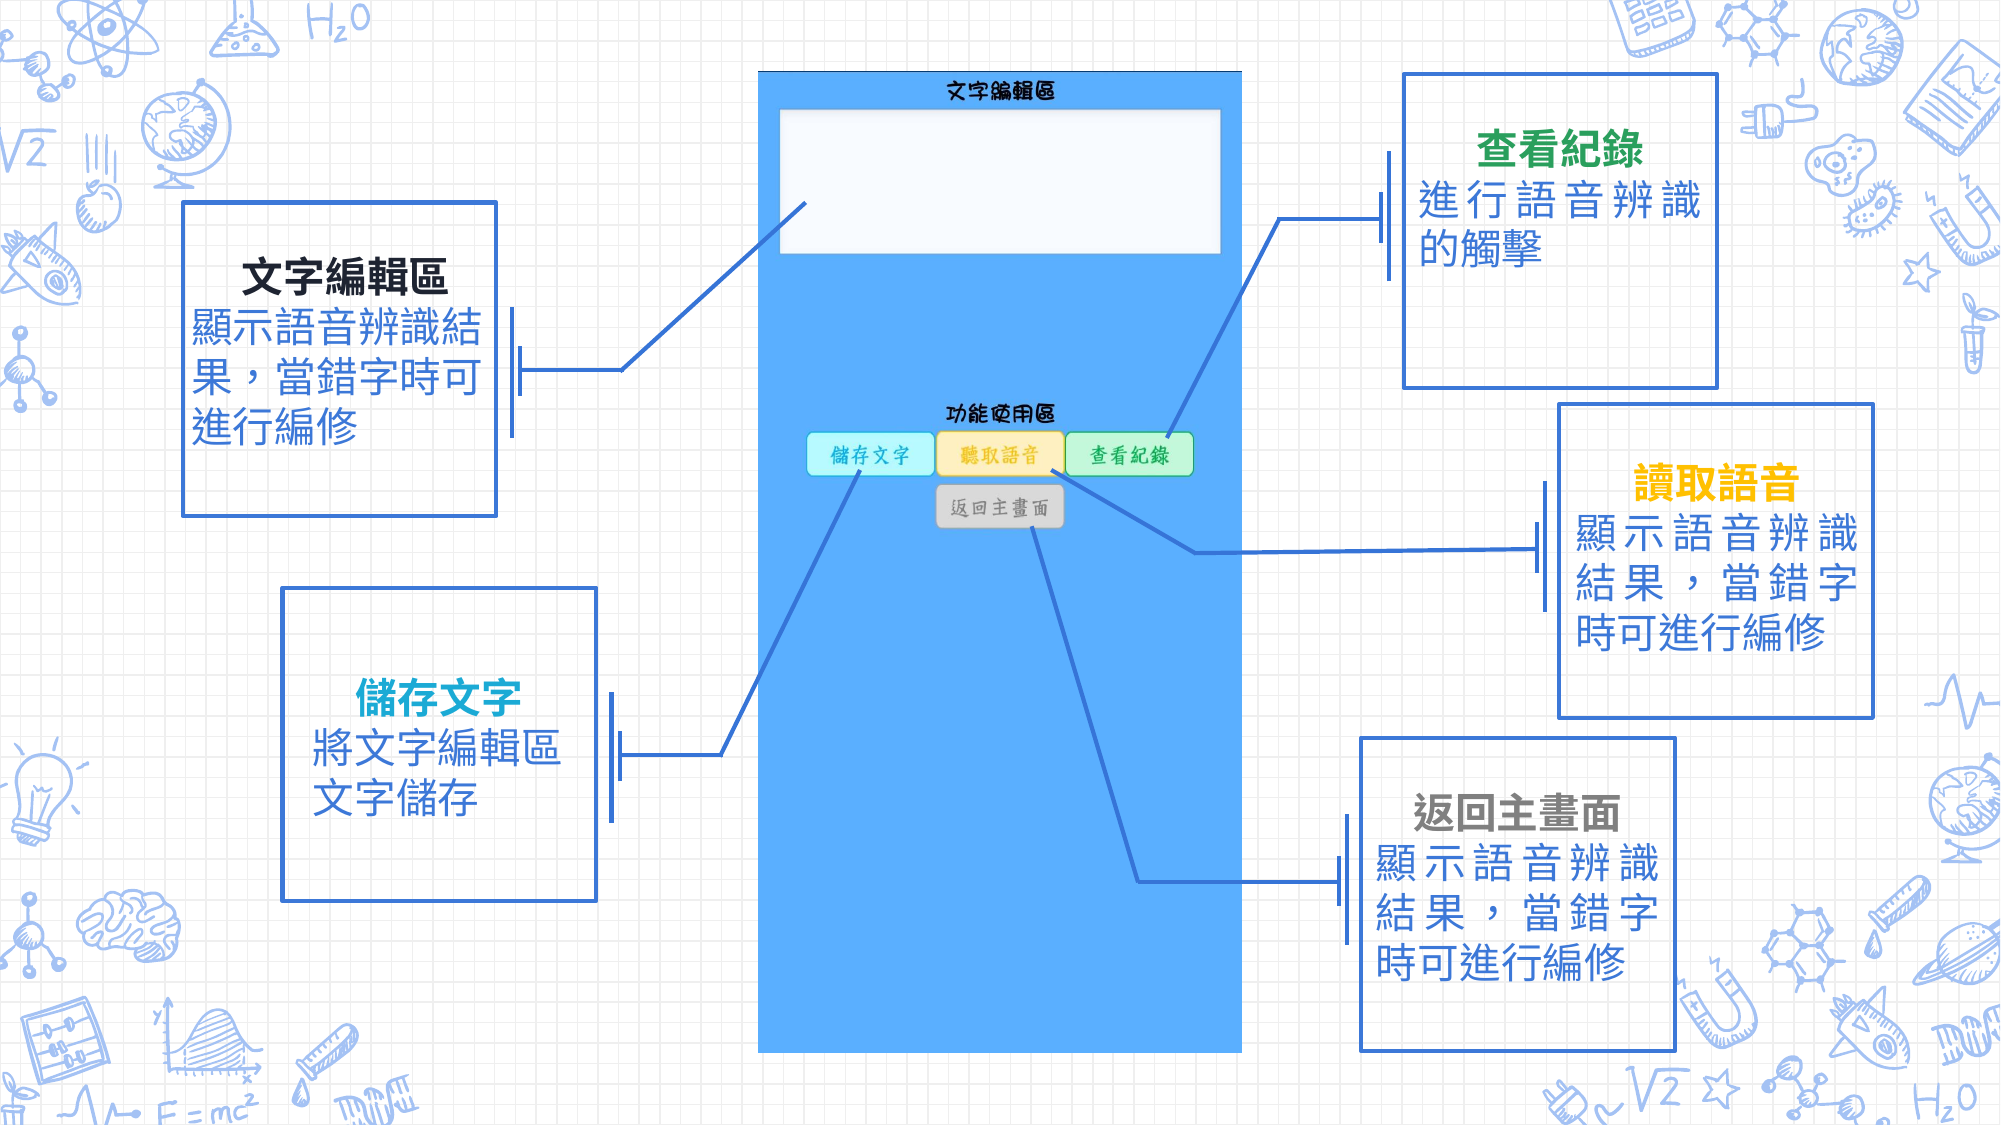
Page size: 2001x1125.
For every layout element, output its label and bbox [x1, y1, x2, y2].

text_box [1166, 73, 1718, 439]
text_box [182, 202, 806, 517]
text_box [1031, 525, 1676, 1052]
text_box [1050, 403, 1874, 719]
picture [758, 71, 1242, 1054]
text_box [282, 469, 861, 902]
